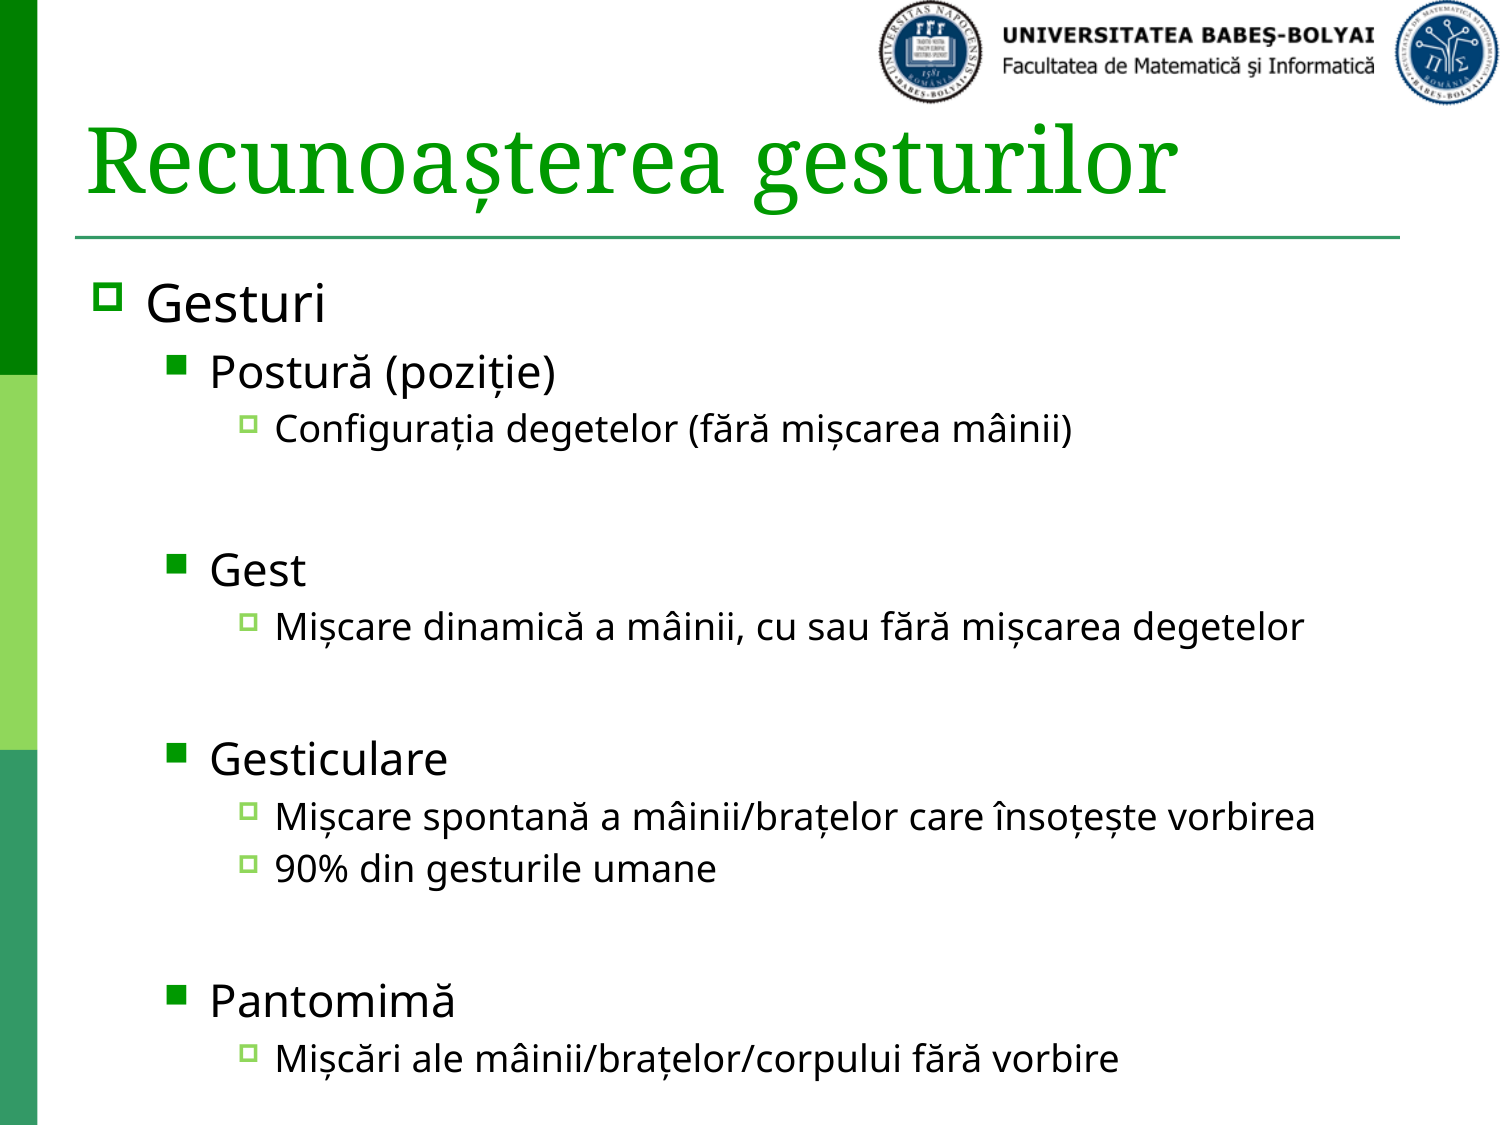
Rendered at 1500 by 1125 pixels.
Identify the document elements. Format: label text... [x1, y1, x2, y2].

list Gesturi Postură (poziție) Configurația degetelor (fără mișcarea mâinii) Gest Mișcare dinamică a mâinii, cu sau fără mișcarea degetelor Gesticulare Mișcare spontană a mâinii/brațelor care însoțește vorbirea 90% din gesturile umane Pantomimă Mișcări ale mâinii/brațelor/corpului fără vorbire [75, 262, 1483, 1094]
picture [878, 0, 1500, 106]
title Recunoașterea gesturilor [70, 82, 1483, 220]
